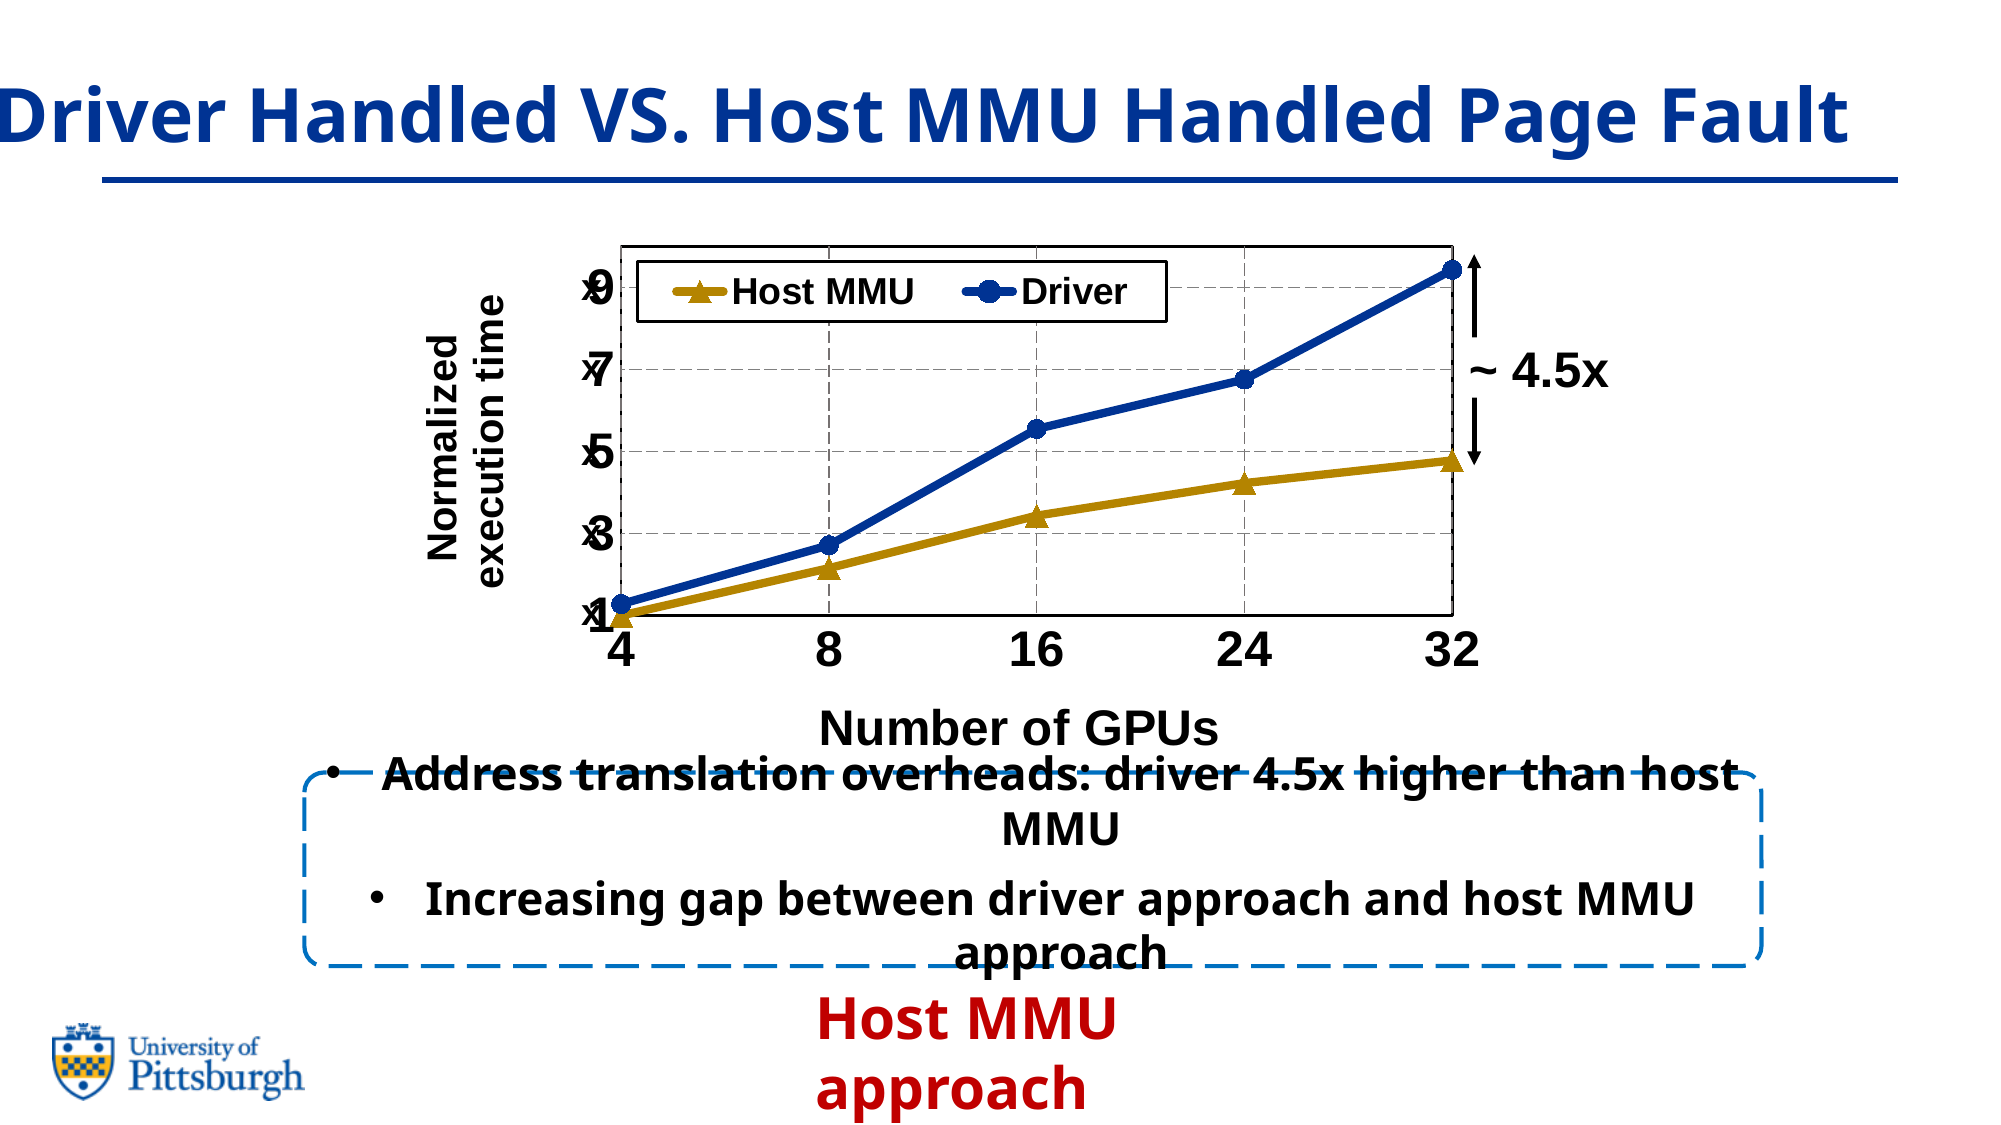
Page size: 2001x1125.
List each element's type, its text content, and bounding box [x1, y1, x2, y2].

text_box Driver Handled VS. Host MMU Handled Page Fault [0, 59, 1866, 165]
text_box Host MMU approach [800, 974, 1421, 1125]
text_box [343, 137, 1657, 870]
picture [52, 1022, 305, 1101]
text_box Address translation overheads: driver 4.5x higher than host MMU Increasing gap between driver approach and host MMU approach [303, 771, 1763, 968]
